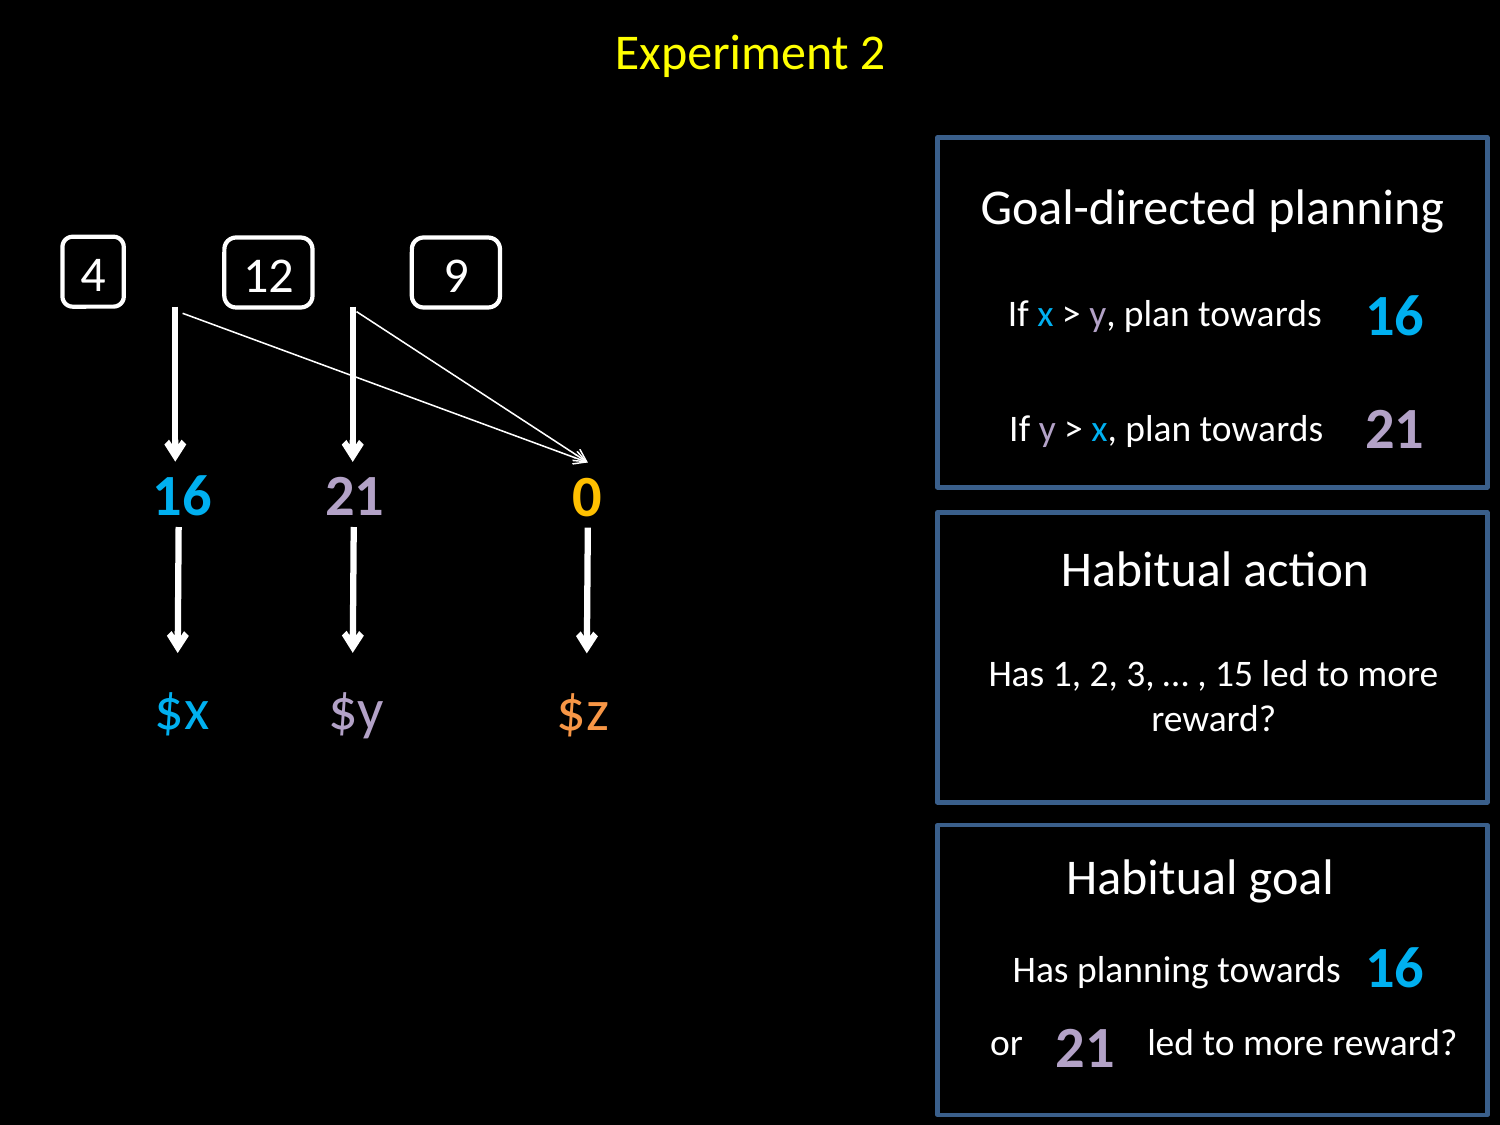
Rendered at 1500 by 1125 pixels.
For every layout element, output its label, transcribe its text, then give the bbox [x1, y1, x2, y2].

text_box 0 [557, 450, 617, 536]
text_box $x [139, 664, 225, 749]
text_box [937, 824, 1488, 1116]
text_box 12 [222, 235, 315, 310]
text_box $y [313, 664, 400, 749]
text_box 9 [409, 235, 503, 309]
text_box $z [542, 665, 625, 750]
text_box 16 [138, 450, 227, 535]
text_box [182, 313, 349, 463]
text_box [937, 512, 1488, 803]
text_box 4 [60, 234, 126, 309]
text_box Experiment 2 [0, 11, 1500, 87]
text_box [356, 311, 588, 463]
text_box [937, 137, 1488, 488]
text_box 21 [310, 471, 400, 535]
